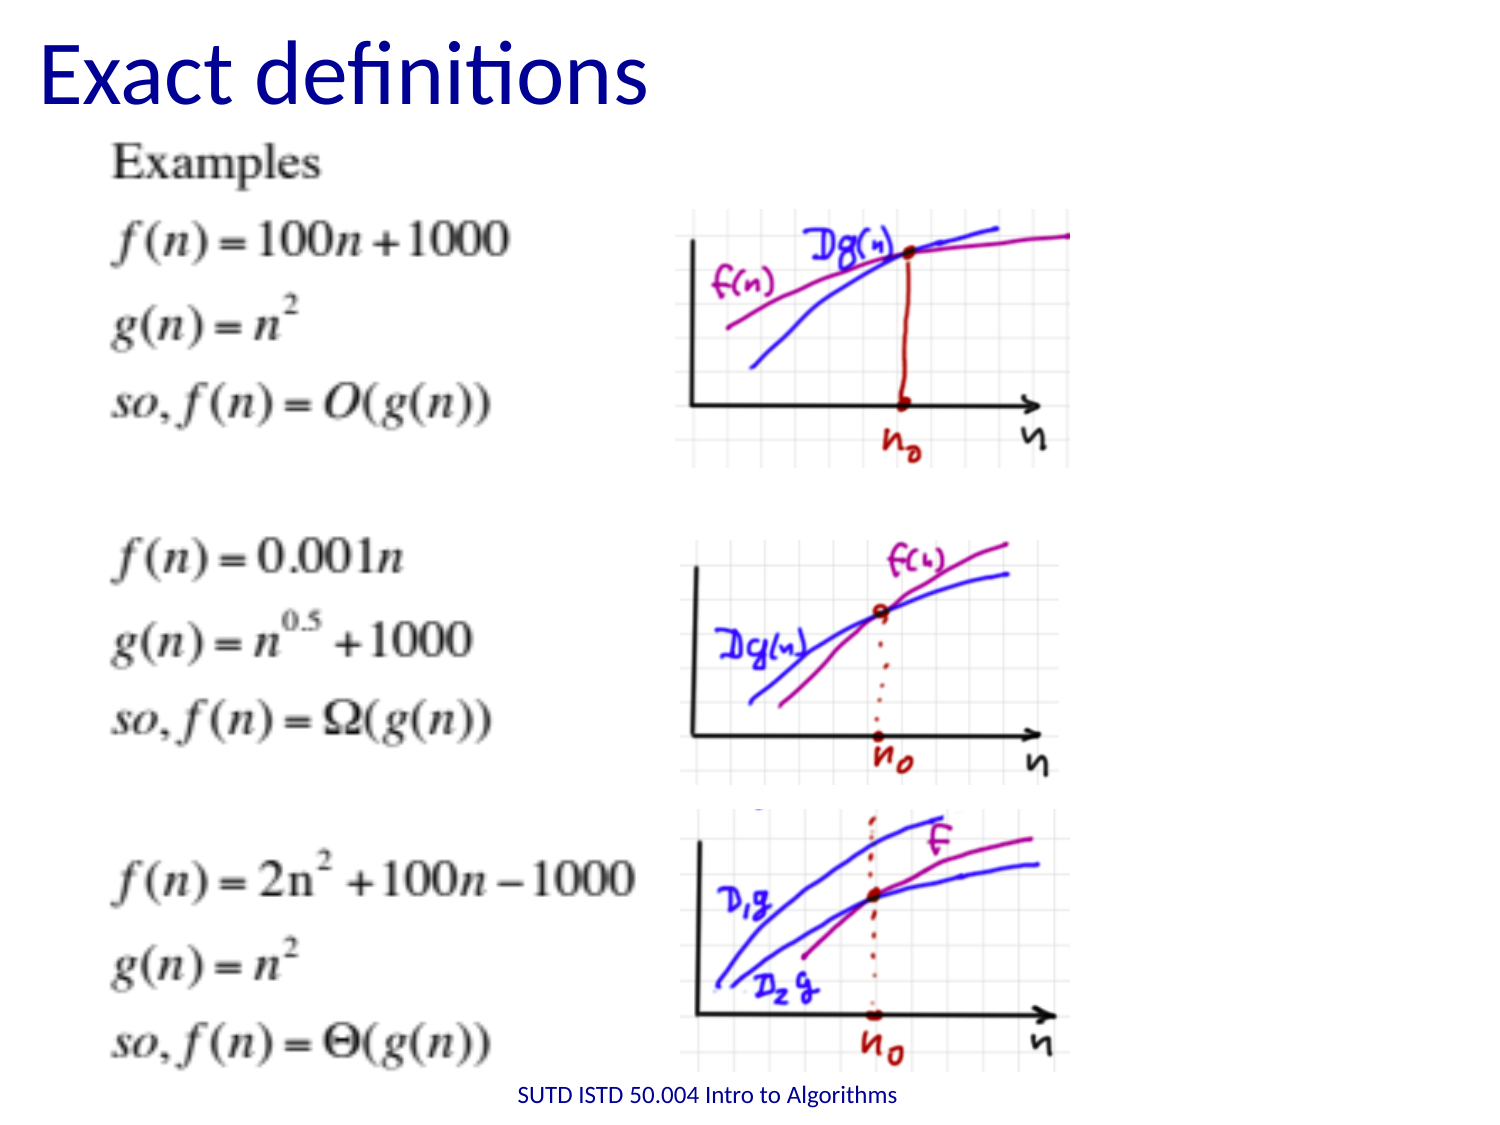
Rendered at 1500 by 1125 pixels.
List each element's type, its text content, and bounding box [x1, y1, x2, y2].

picture [675, 209, 1070, 468]
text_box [104, 131, 640, 1072]
picture [680, 540, 1060, 786]
footer SUTD ISTD 50.004 Intro to Algorithms [473, 1063, 949, 1123]
picture [680, 809, 1070, 1072]
title Exact definitions [23, 4, 1374, 132]
